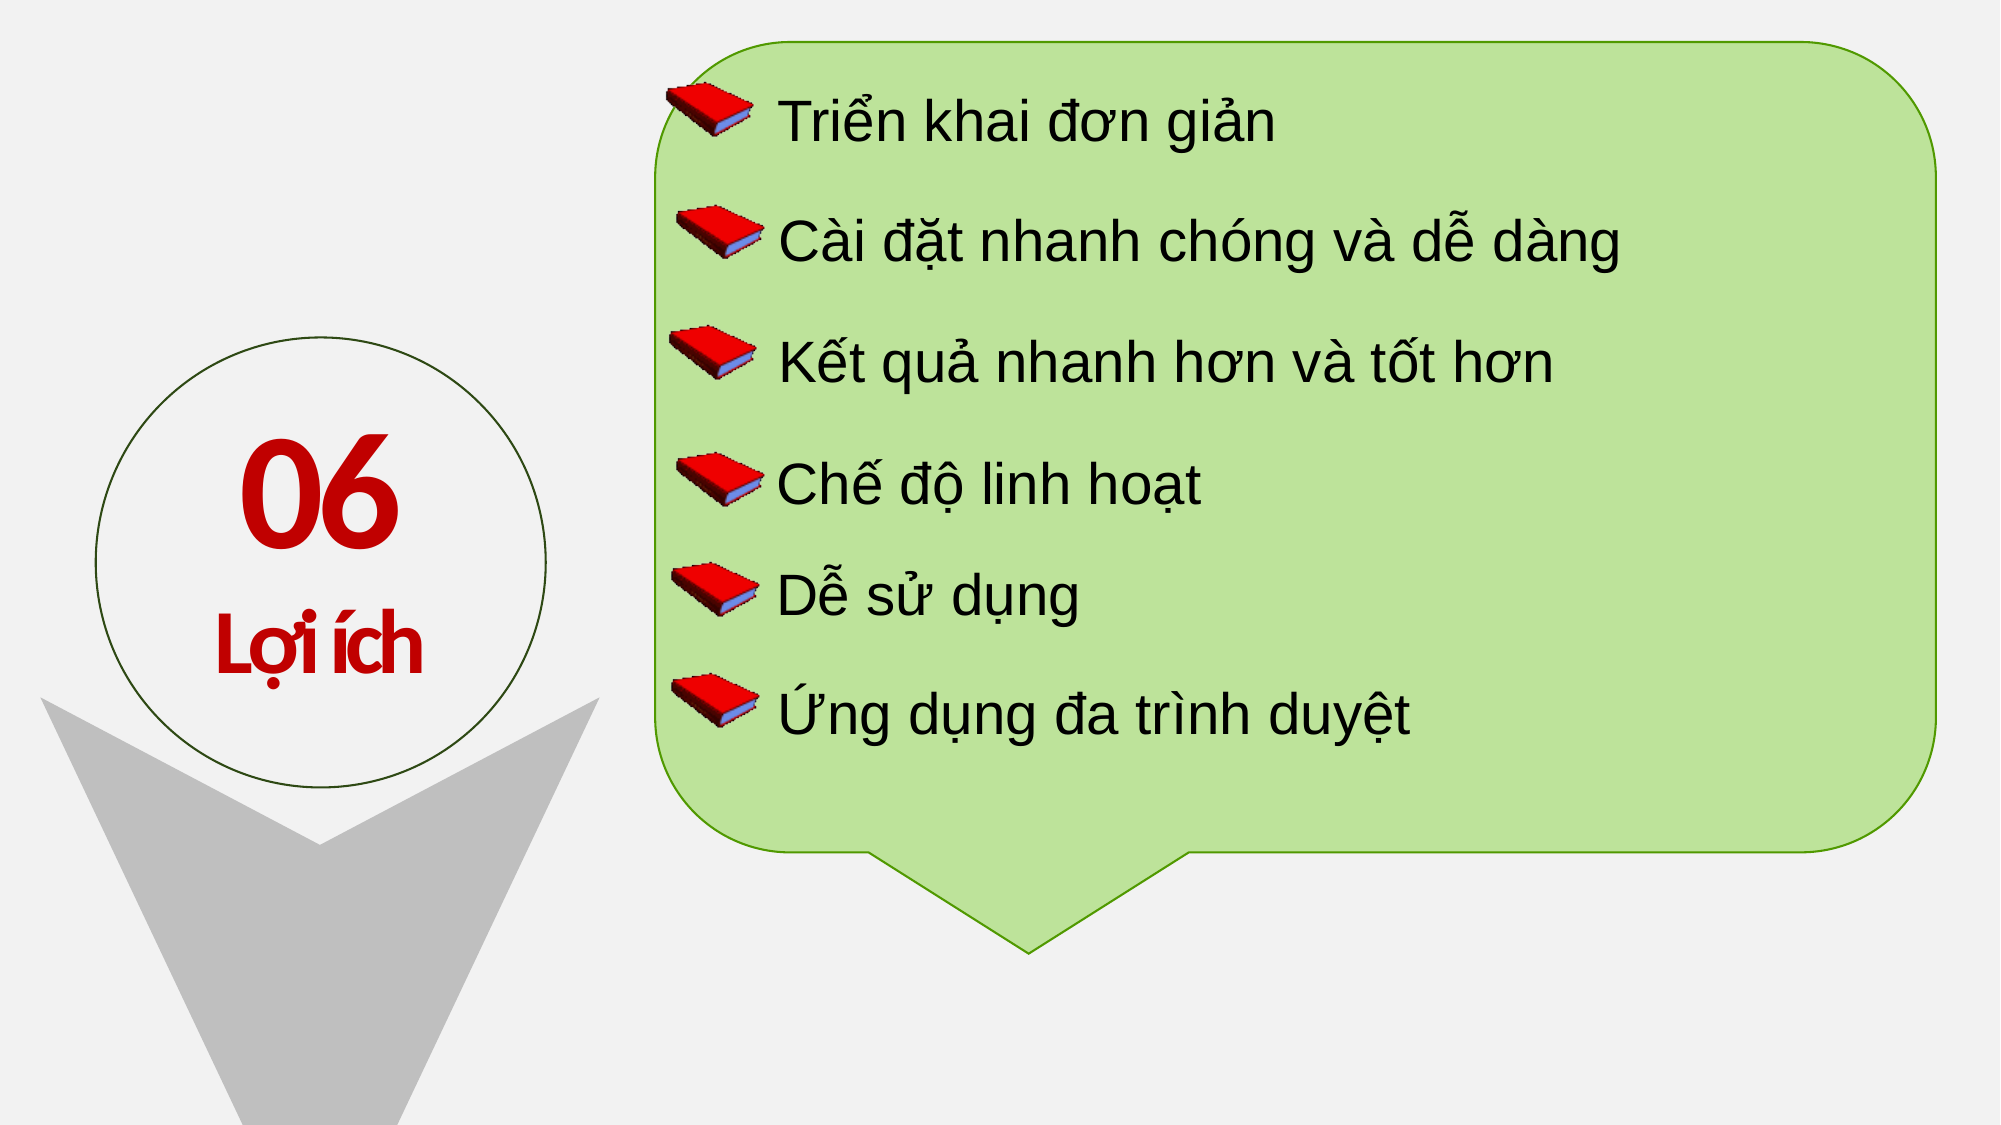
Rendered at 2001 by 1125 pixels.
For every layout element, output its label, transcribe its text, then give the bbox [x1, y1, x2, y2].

text_box [38, 694, 602, 1125]
text_box [654, 40, 1937, 955]
text_box [141, 700, 501, 789]
text_box Cài đặt nhanh chóng và dễ dàng [763, 196, 1639, 281]
picture [662, 189, 773, 276]
text_box Chế độ linh hoạt [761, 438, 1218, 524]
text_box 06 Lợi ích [97, 374, 544, 700]
text_box Dễ sử dụng [761, 549, 1097, 635]
text_box Kết quả nhanh hơn và tốt hơn [763, 316, 1572, 401]
picture [662, 436, 773, 523]
text_box Triển khai đơn giản [762, 76, 1293, 161]
text_box [195, 336, 446, 374]
text_box Ứng dụng đa trình duyệt [762, 668, 1428, 754]
picture [655, 309, 765, 396]
picture [657, 657, 768, 744]
picture [652, 66, 762, 153]
picture [657, 546, 768, 633]
